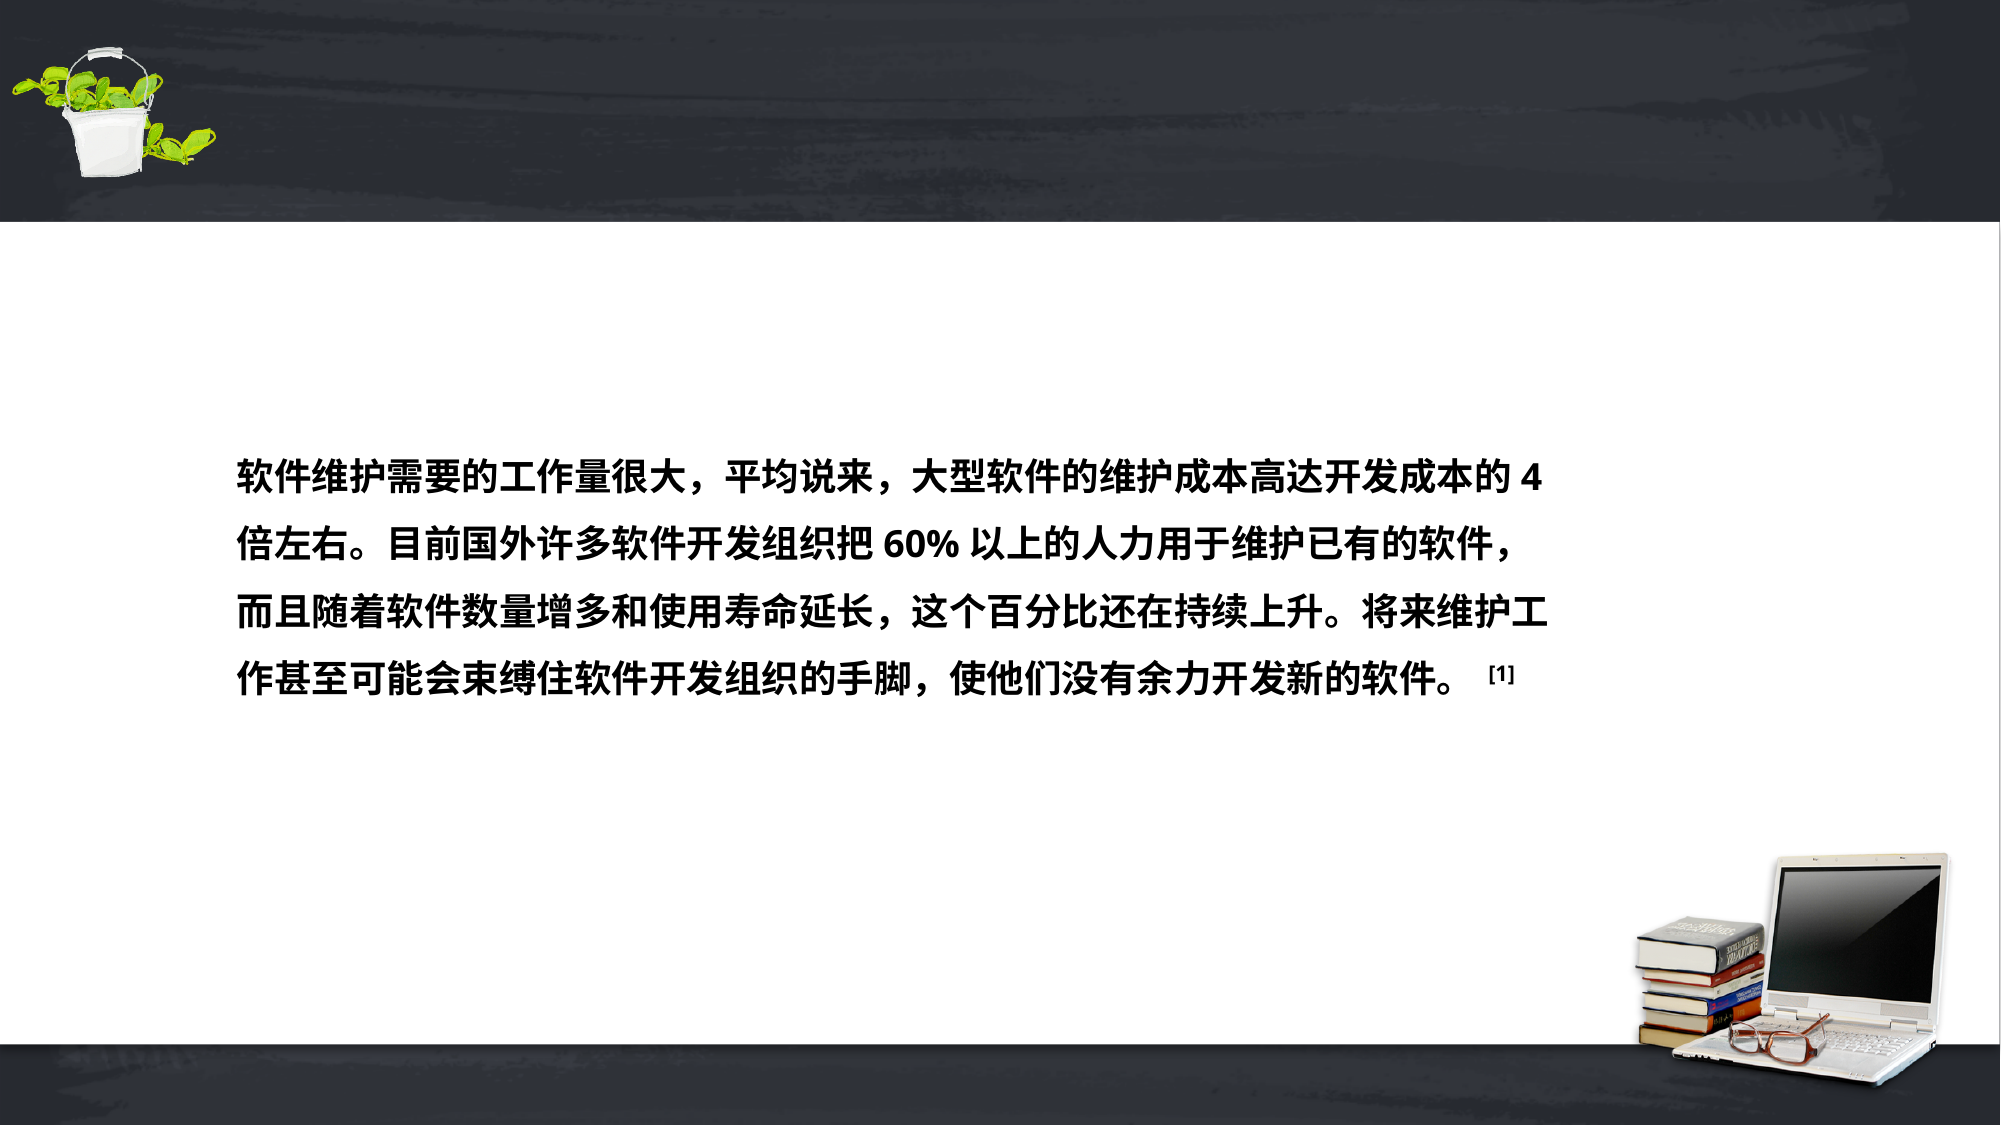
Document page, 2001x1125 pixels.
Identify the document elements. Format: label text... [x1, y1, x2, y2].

text_box 软件维护需要的工作量很大，平均说来，大型软件的维护成本高达开发成本的4倍左右。目前国外许多软件开发组织把60%以上的人力用于维护已有的软件，而且随着软件数量增多和使用寿命延长，这个百分比还在持续上升。将来维护工作甚至可能会束缚住软件开发组织的手脚，使他们没有余力开发新的软件。 [1] [236, 430, 1559, 701]
picture [0, 838, 2000, 1125]
picture [0, 0, 2000, 221]
